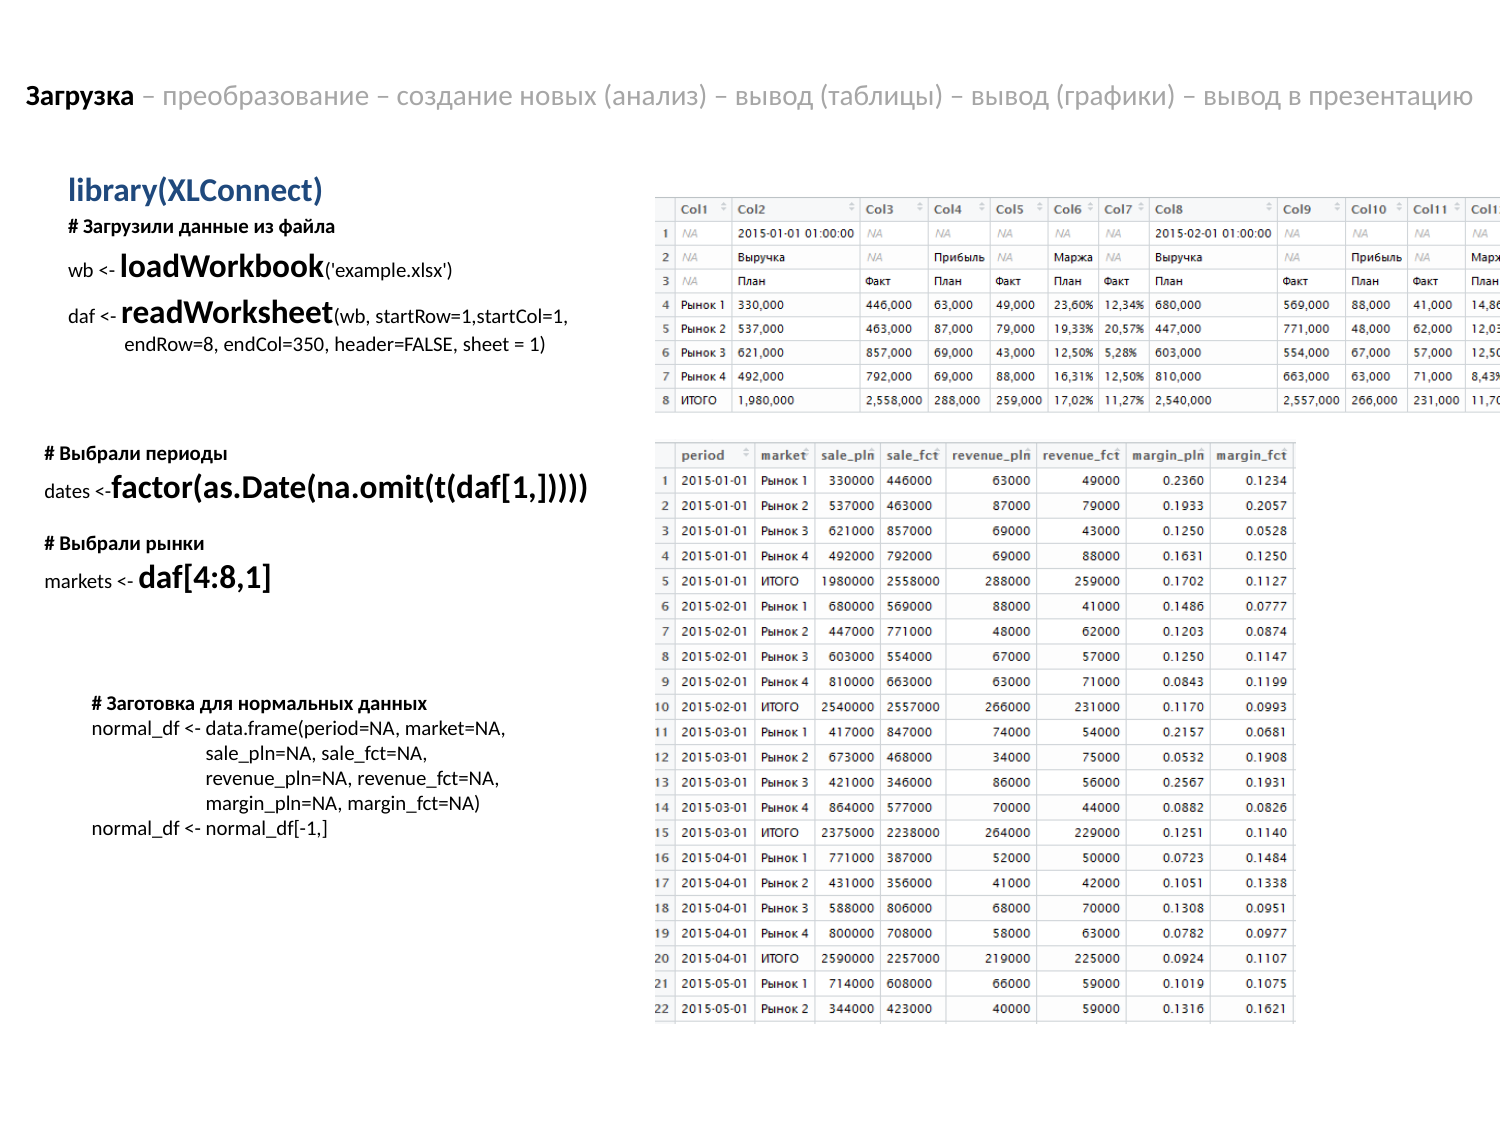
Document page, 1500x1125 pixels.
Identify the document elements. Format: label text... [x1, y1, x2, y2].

picture [655, 439, 1296, 1024]
text_box [750, 429, 1459, 1071]
text_box # Выбрали периоды dates <-factor(as.Date(na.omit(t(daf[1,])))) # Выбрали рынки markets <- daf[4:8,1] [29, 432, 609, 610]
list library(XLConnect) # Загрузили данные из файла wb <- loadWorkbook('example.xlsx') daf <- readWorksheet(wb, startRow=1,startCol=1, endRow=8, endCol=350, header=FALSE, sheet = 1) [53, 160, 646, 398]
picture [655, 196, 1500, 422]
title Загрузка – преобразование – создание новых (анализ) – вывод (таблицы) – вывод (графики) – вывод в презентацию [0, 0, 1500, 188]
text_box # Заготовка для нормальных данных normal_df <- data.frame(period=NA, market=NA, sale_pln=NA, sale_fct=NA, revenue_pln=NA, revenue_fct=NA, margin_pln=NA, margin_fct=NA) normal_df <- normal_df[-1,] [76, 656, 609, 905]
